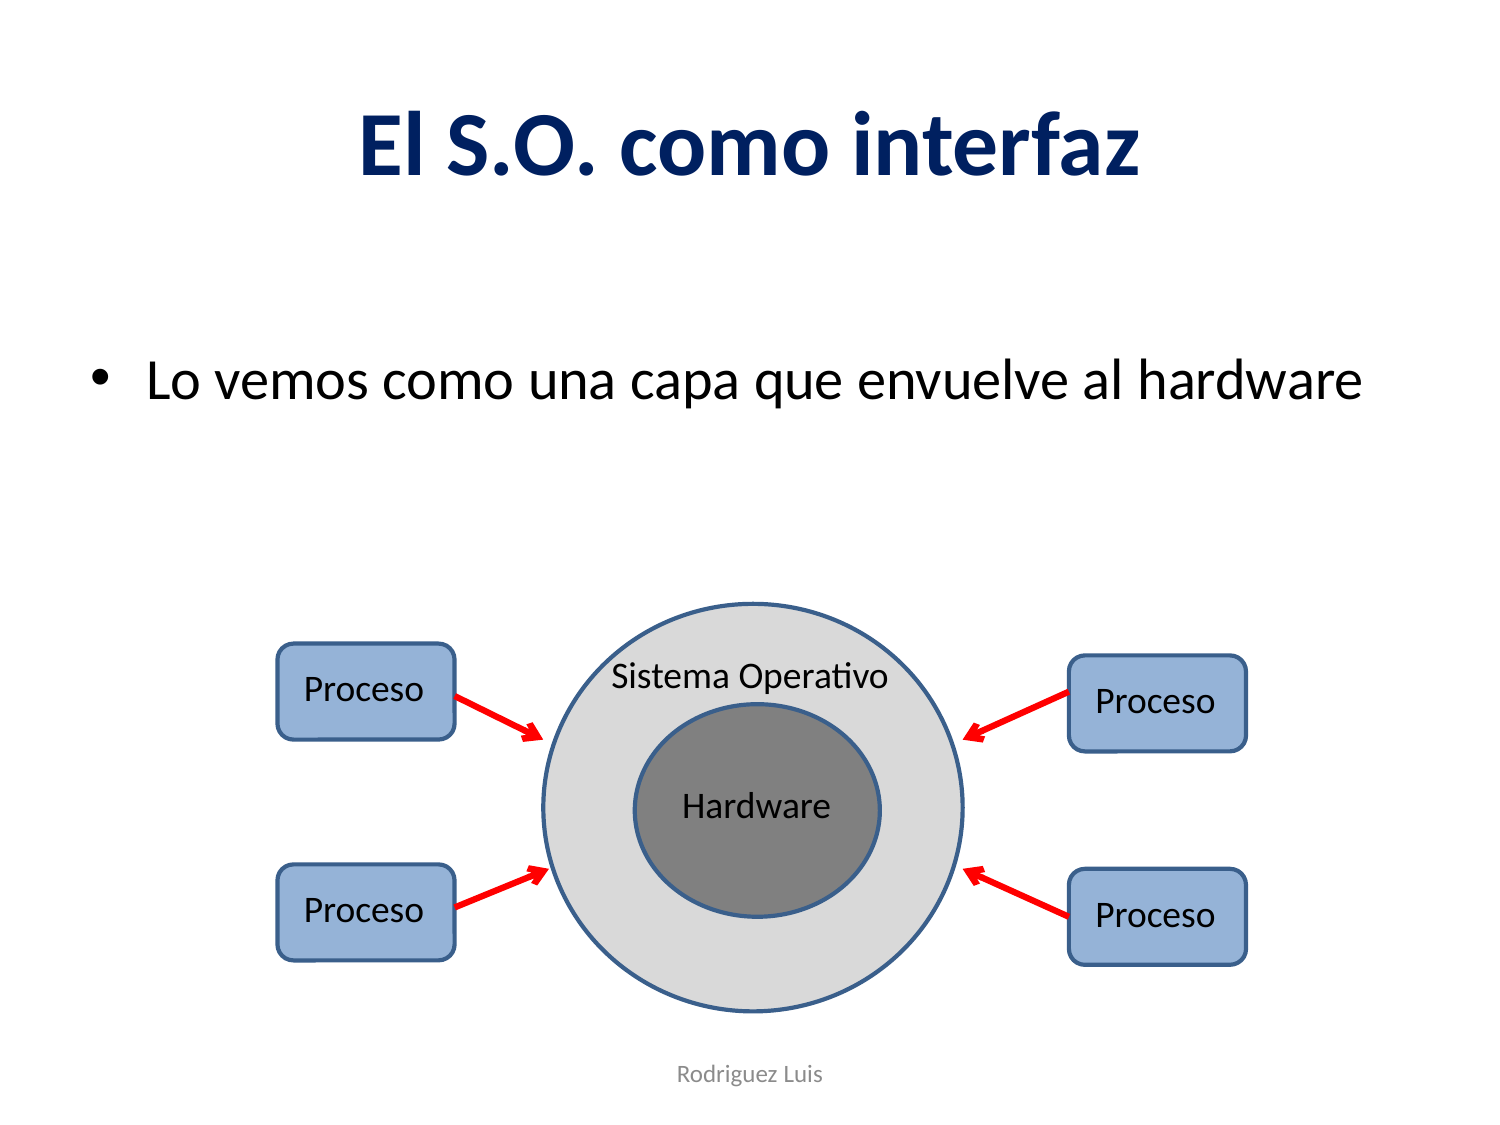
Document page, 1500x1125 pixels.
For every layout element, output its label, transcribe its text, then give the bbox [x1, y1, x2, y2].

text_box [1068, 868, 1247, 966]
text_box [1068, 655, 1247, 752]
text_box [541, 669, 965, 1014]
text_box Hardware [667, 773, 857, 834]
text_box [454, 695, 544, 740]
text_box [632, 704, 882, 919]
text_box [962, 868, 1070, 918]
text_box Sistema Operativo [596, 643, 916, 704]
list Lo vemos como una capa que envuelve al hardware [75, 262, 1425, 1125]
text_box [625, 601, 881, 643]
title El S.O. como interfaz [75, 45, 1425, 233]
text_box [962, 691, 1070, 740]
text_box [277, 864, 455, 961]
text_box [454, 868, 550, 908]
footer Rodriguez Luis [512, 1042, 988, 1103]
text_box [277, 643, 455, 740]
